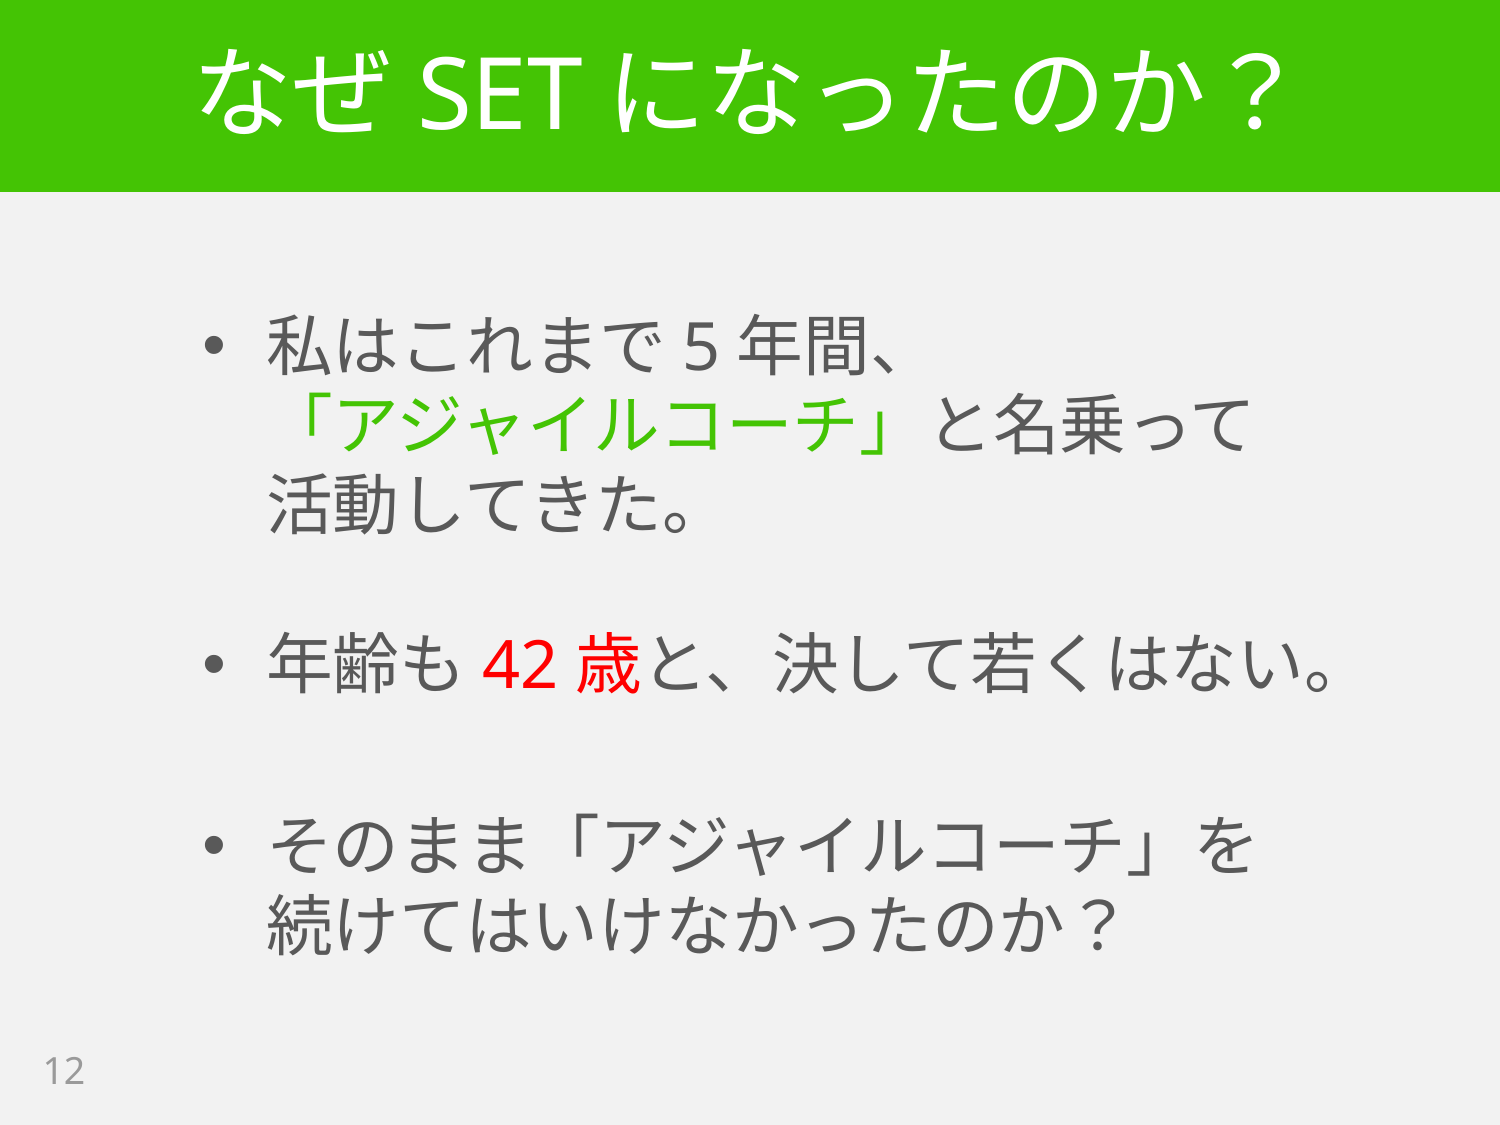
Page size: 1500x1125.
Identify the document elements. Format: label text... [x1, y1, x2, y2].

title なぜSETになったのか？ [0, 53, 1500, 140]
list 私はこれまで5年間、 「アジャイルコーチ」と名乗って 活動してきた。 年齢も42歳と、決して若くはない。 そのまま「アジャイルコーチ」を 続けてはいけなかったのか？ [103, 277, 1397, 1000]
slide_number 12 [27, 1042, 146, 1102]
